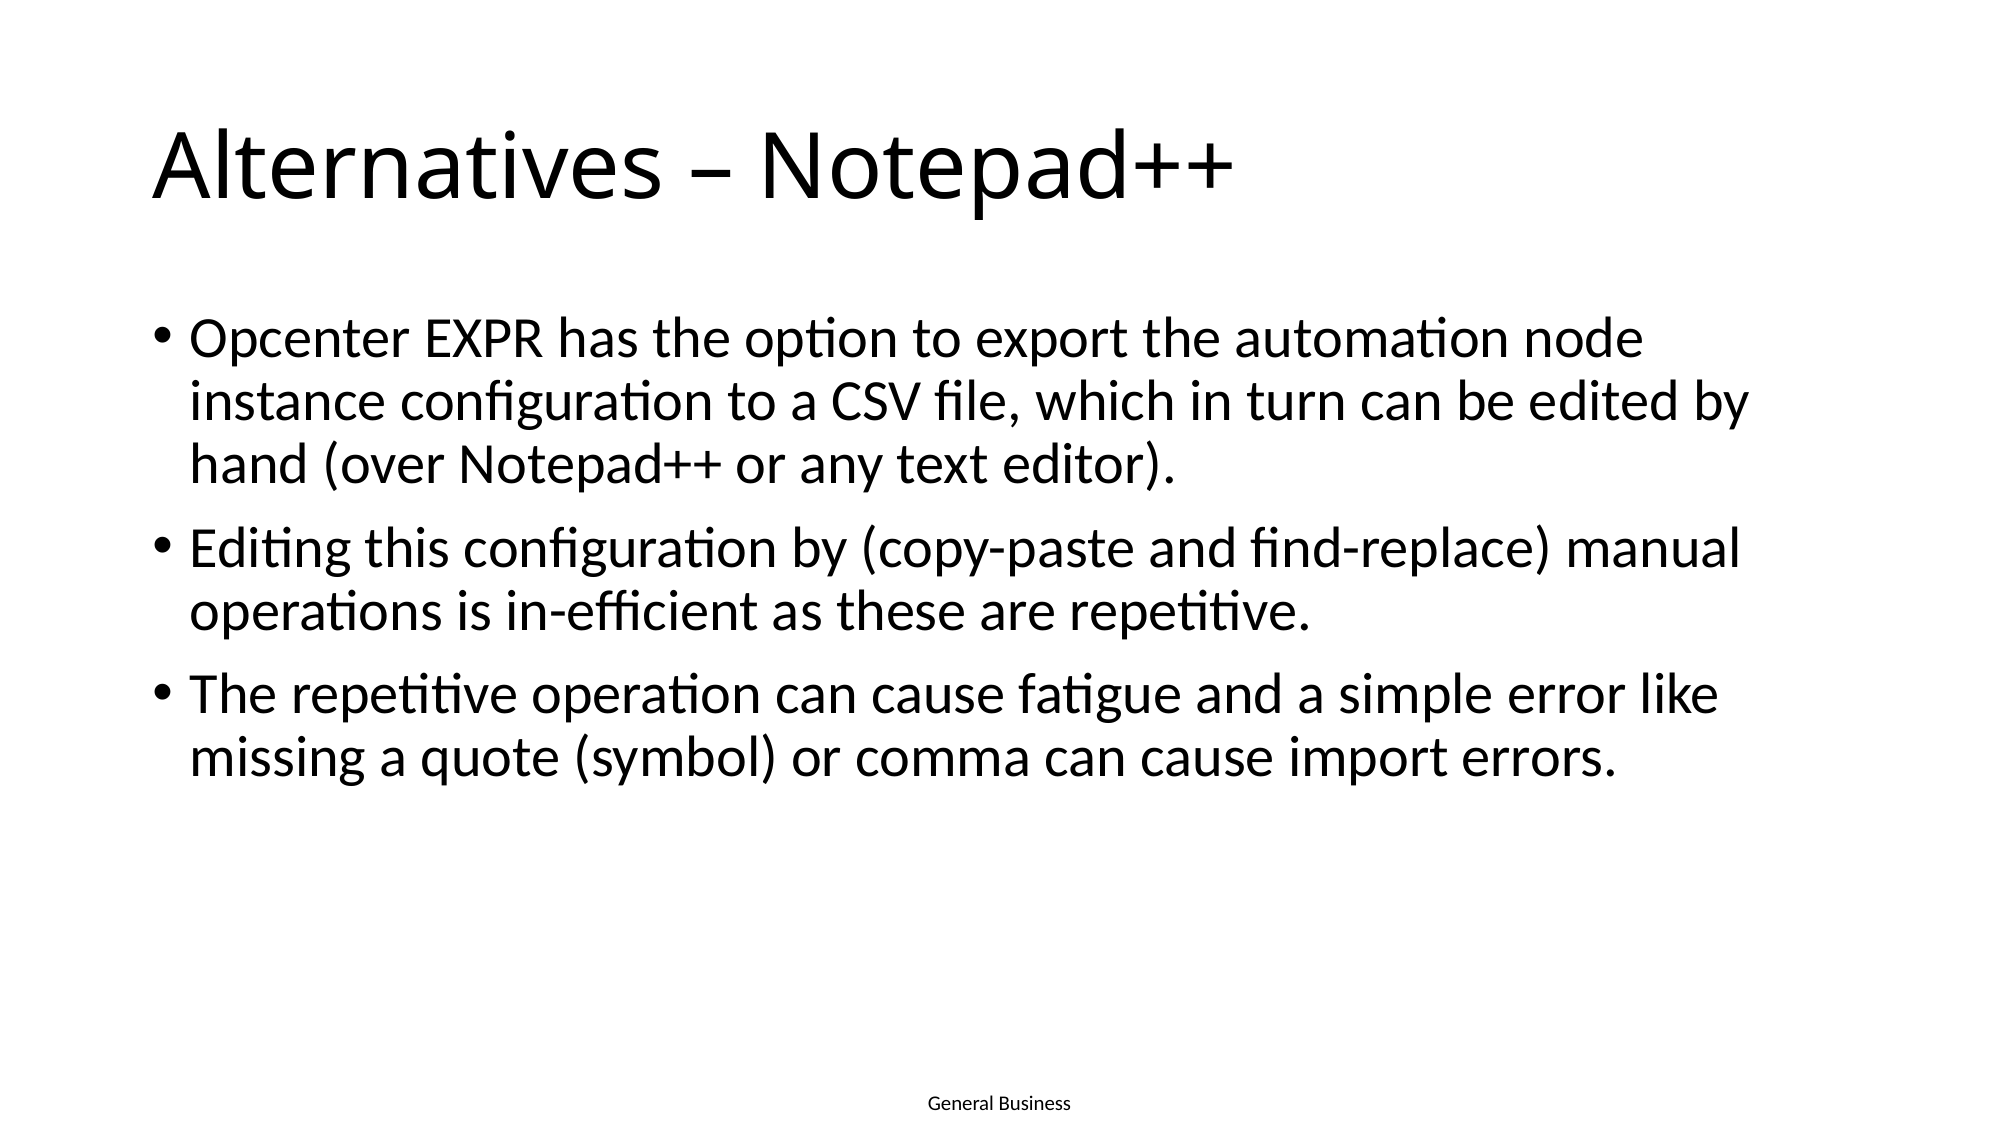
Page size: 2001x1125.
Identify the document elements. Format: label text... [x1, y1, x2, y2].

footer [662, 1042, 1338, 1103]
list Opcenter EXPR has the option to export the automation node instance configuration to a CSV file, which in turn can be edited by hand (over Notepad++ or any text editor). Editing this configuration by (copy-paste and find-replace) manual operations is in-efficient as these are repetitive. The repetitive operation can cause fatigue and a simple error like missing a quote (symbol) or comma can cause import errors. [137, 299, 1863, 1014]
title Alternatives – Notepad++ [137, 59, 1863, 278]
